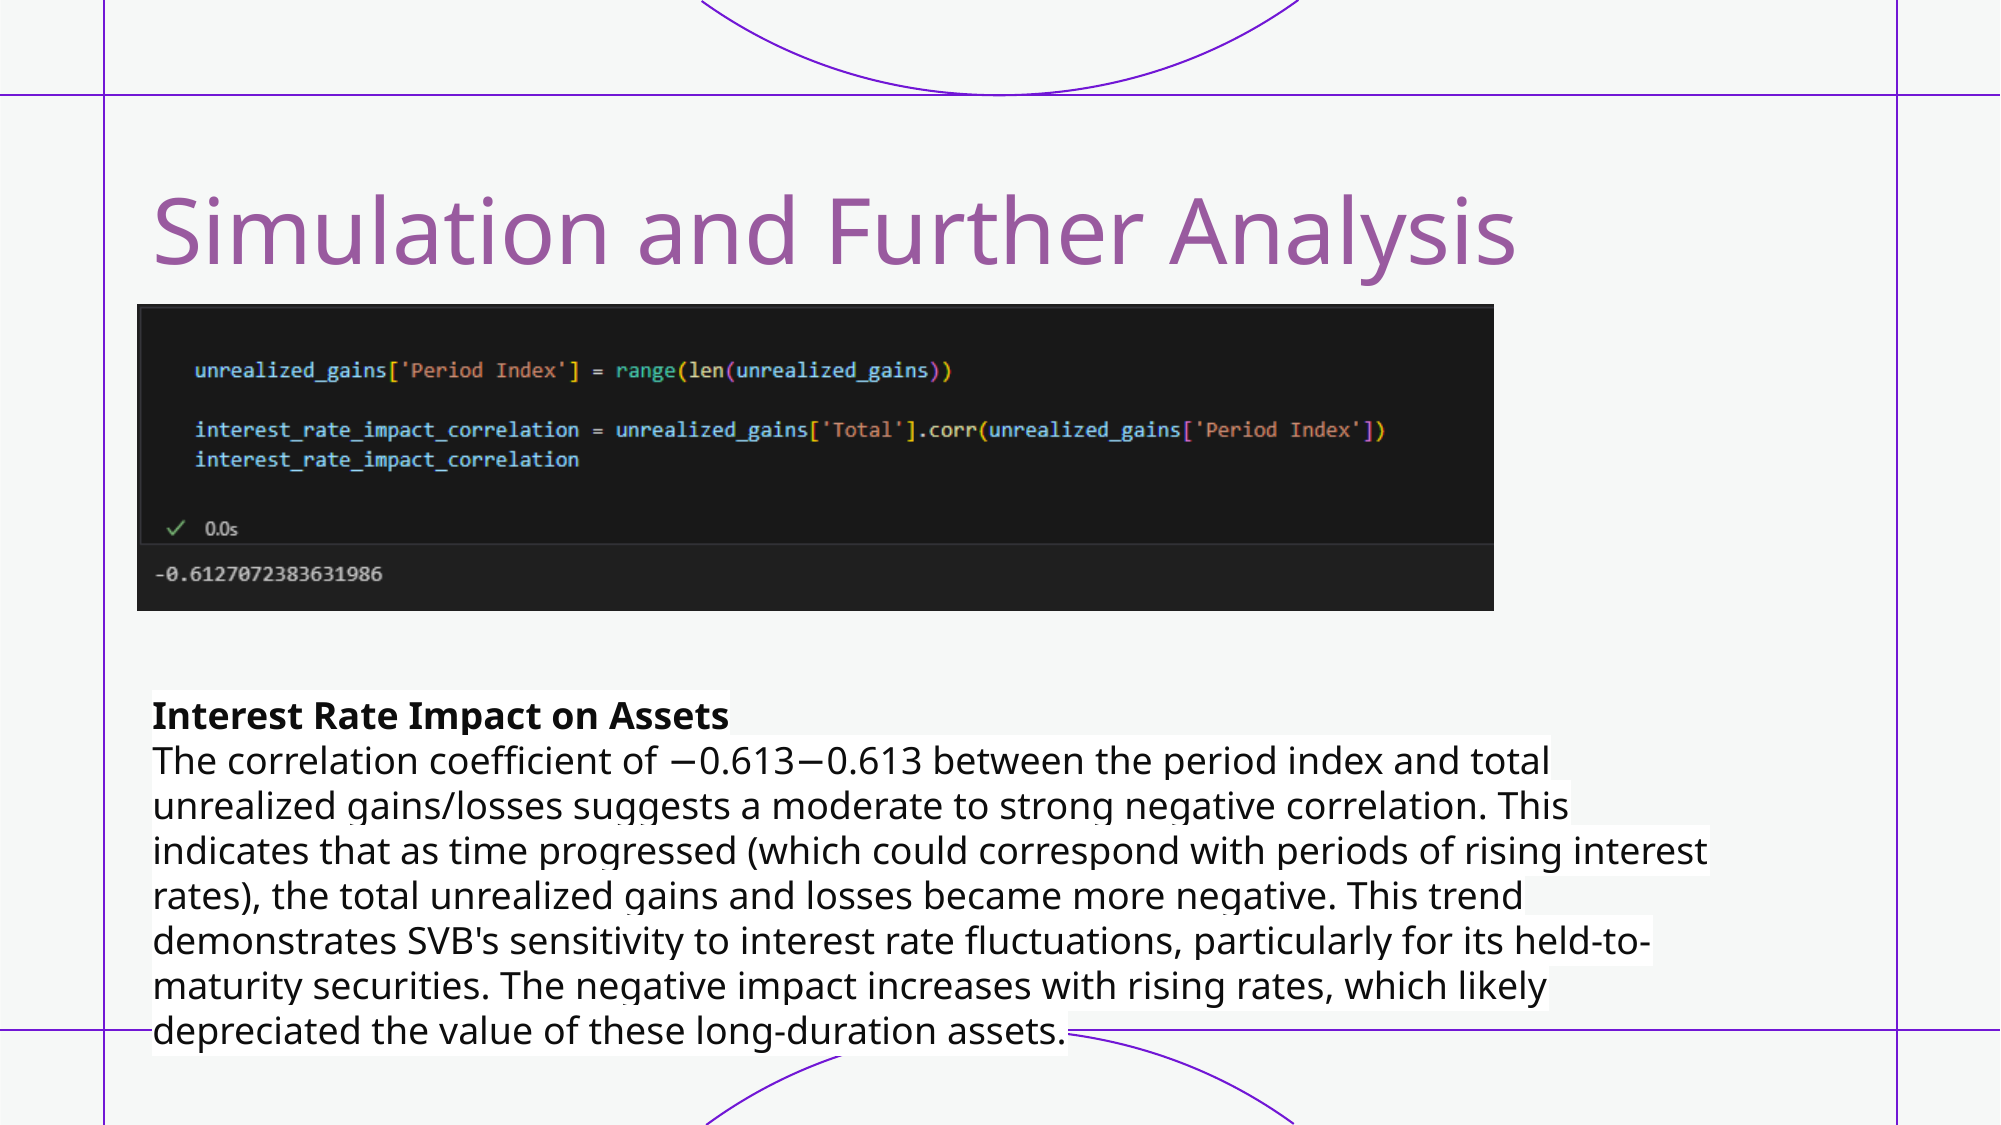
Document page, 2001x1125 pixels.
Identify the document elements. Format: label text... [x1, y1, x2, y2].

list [137, 304, 1494, 611]
title Simulation and Further Analysis [137, 119, 1863, 337]
text_box Interest Rate Impact on Assets The correlation coefficient of −0.613−0.613 between the period index and total unrealized gains/losses suggests a moderate to strong negative correlation. This indicates that as time progressed (which could correspond with periods of rising interest rates), the total unrealized gains and losses became more negative. This trend demonstrates SVB's sensitivity to interest rate fluctuations, particularly for its held-to-maturity securities. The negative impact increases with rising rates, which likely depreciated the value of these long-duration assets. [137, 684, 1749, 1105]
